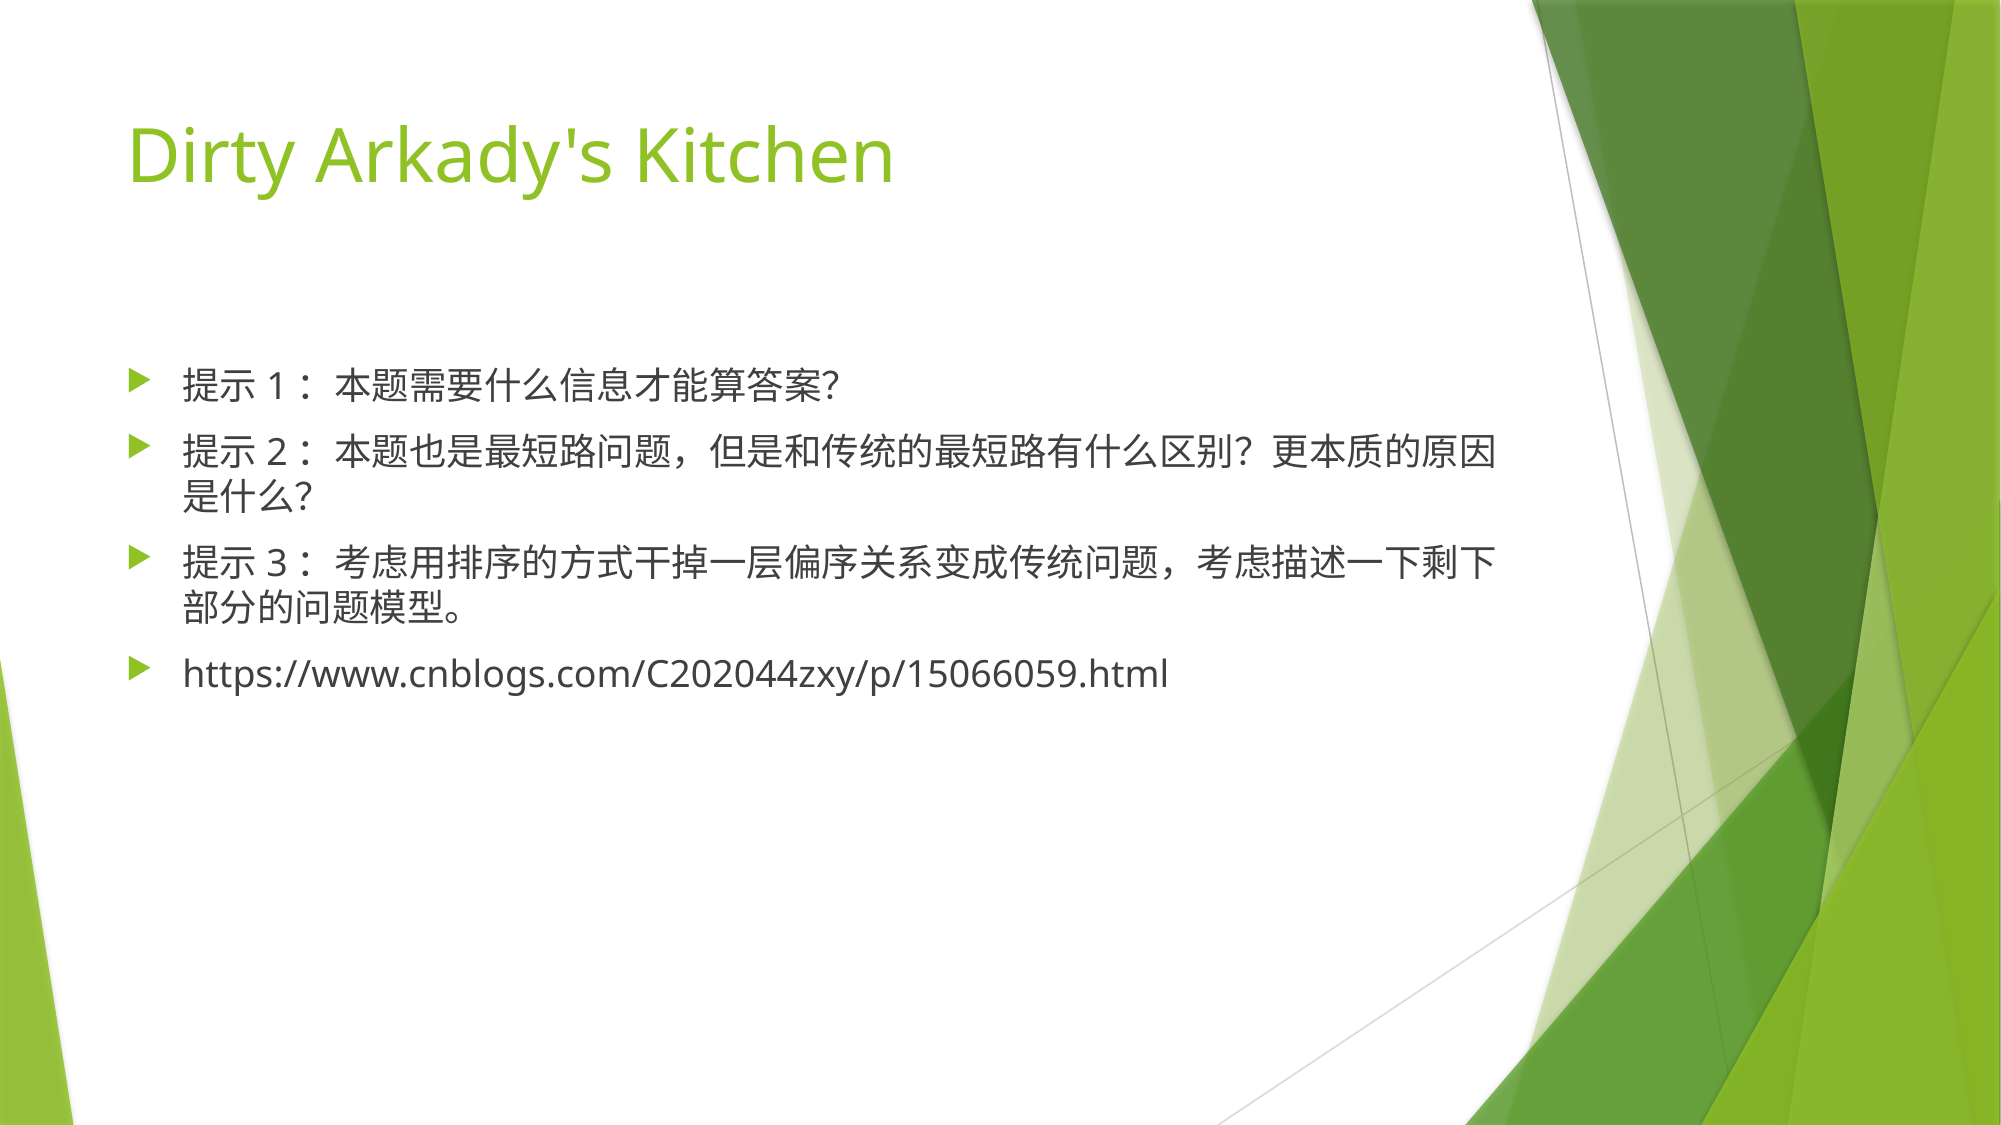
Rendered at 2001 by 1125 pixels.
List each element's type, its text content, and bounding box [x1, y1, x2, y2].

title Dirty Arkady's Kitchen [111, 99, 1522, 317]
list 提示1：本题需要什么信息才能算答案？ 提示2：本题也是最短路问题，但是和传统的最短路有什么区别？更本质的原因是什么？ 提示3：考虑用排序的方式干掉一层偏序关系变成传统问题，考虑描述一下剩下部分的问题模型。 https://www.cnblogs.com/C202044zxy/p/15066059.html [111, 354, 1522, 992]
